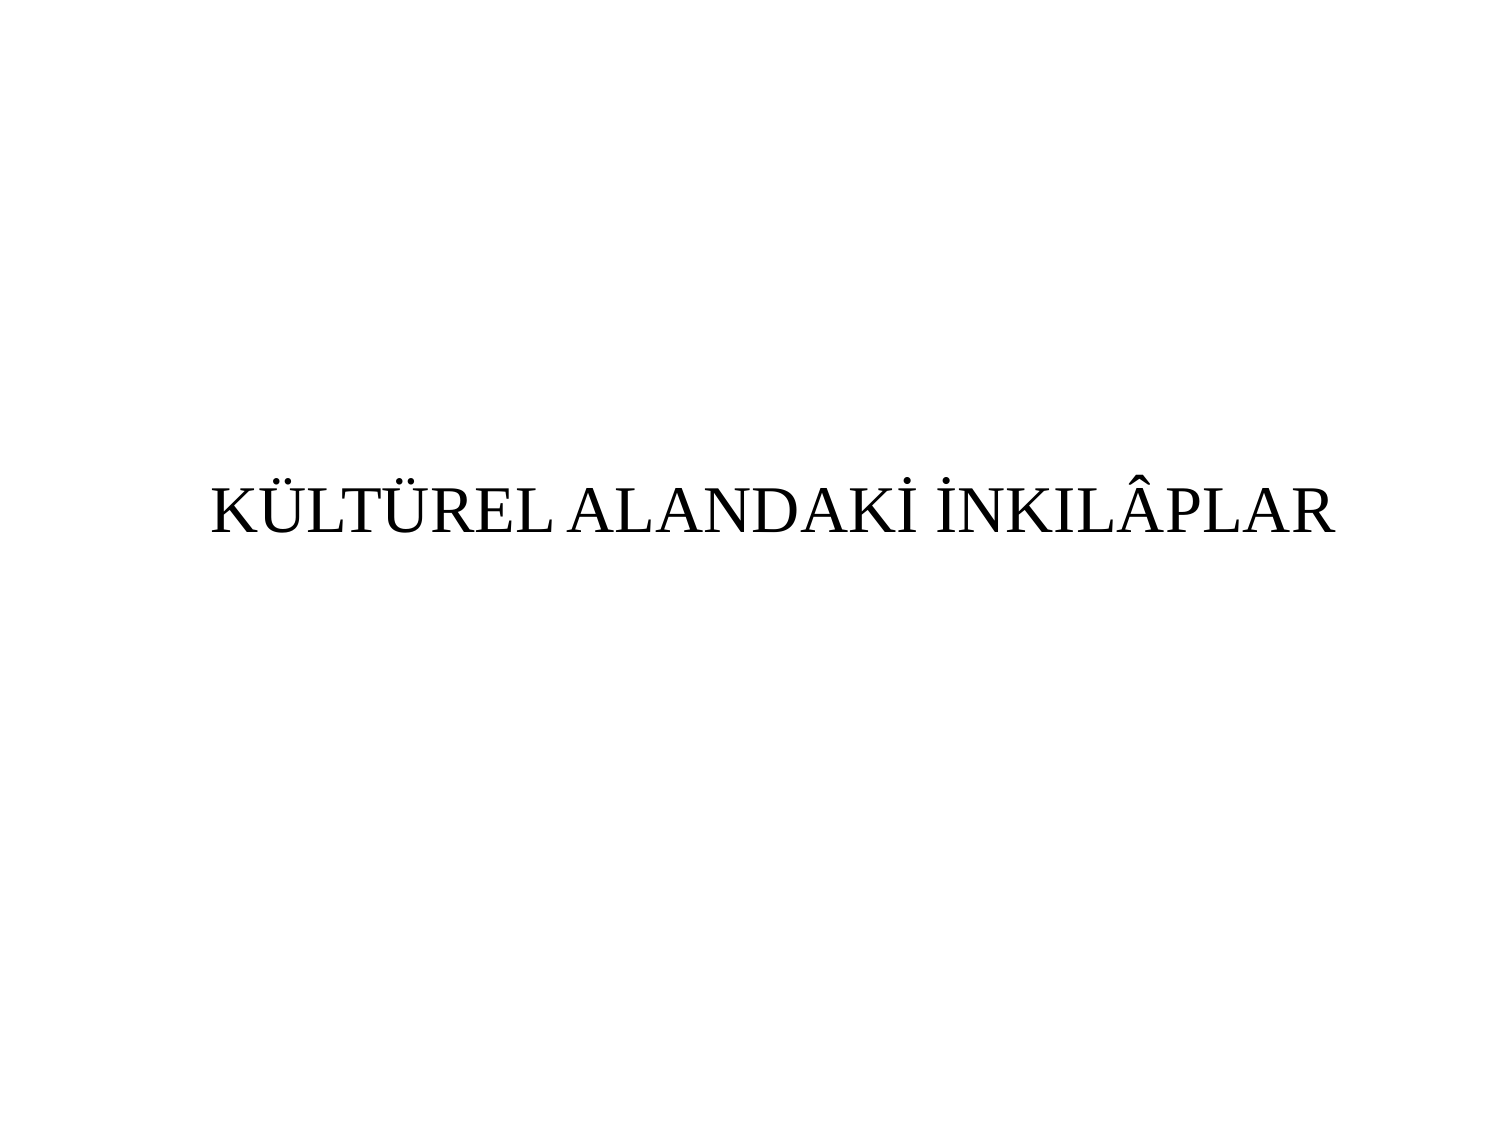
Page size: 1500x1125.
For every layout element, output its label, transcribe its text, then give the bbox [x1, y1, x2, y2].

title KÜLTÜREL ALANDAKİ İNKILÂPLAR [135, 385, 1411, 627]
